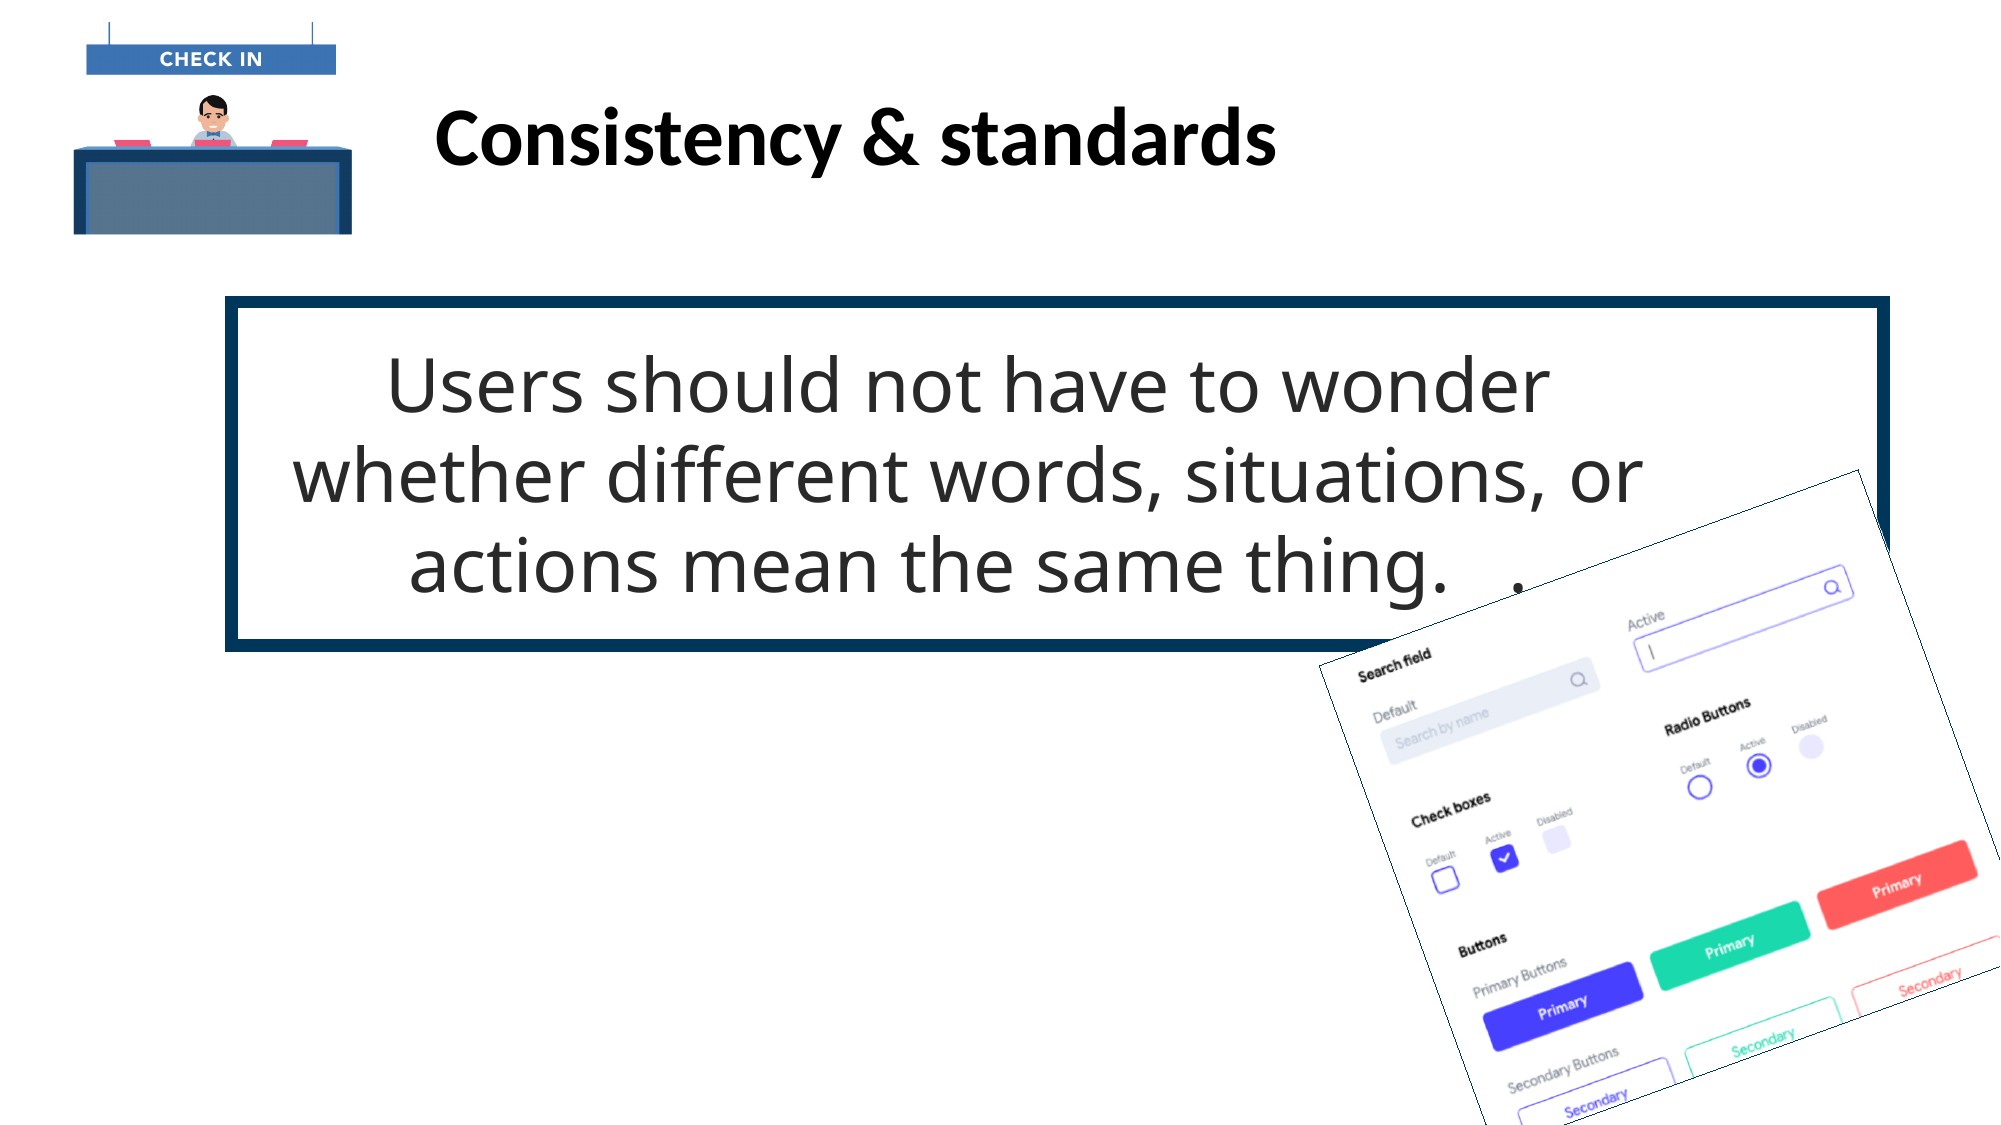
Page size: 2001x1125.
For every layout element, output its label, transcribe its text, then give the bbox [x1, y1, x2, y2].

text_box [231, 301, 1884, 646]
text_box Consistency & standards [420, 74, 1525, 190]
picture [1321, 471, 2000, 1125]
picture [62, 16, 363, 244]
